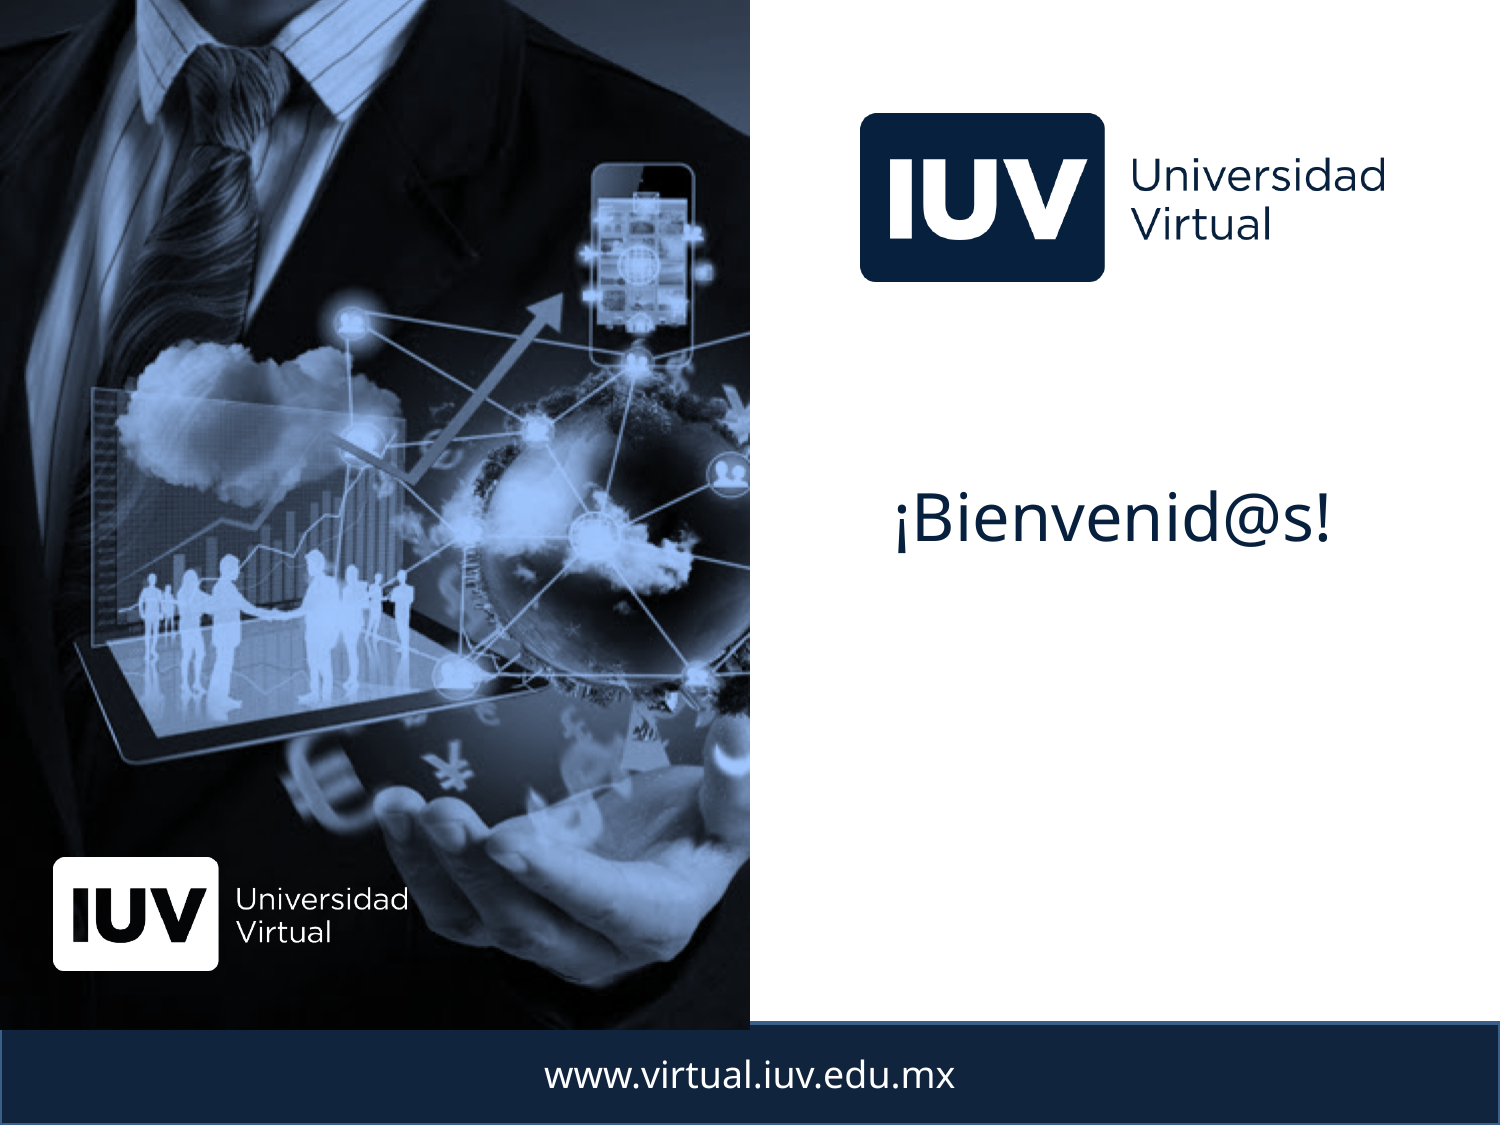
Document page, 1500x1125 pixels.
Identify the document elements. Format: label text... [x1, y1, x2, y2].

picture [0, 0, 1500, 1030]
text_box ¡Bienvenid@s! [773, 467, 1471, 563]
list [860, 113, 1384, 282]
